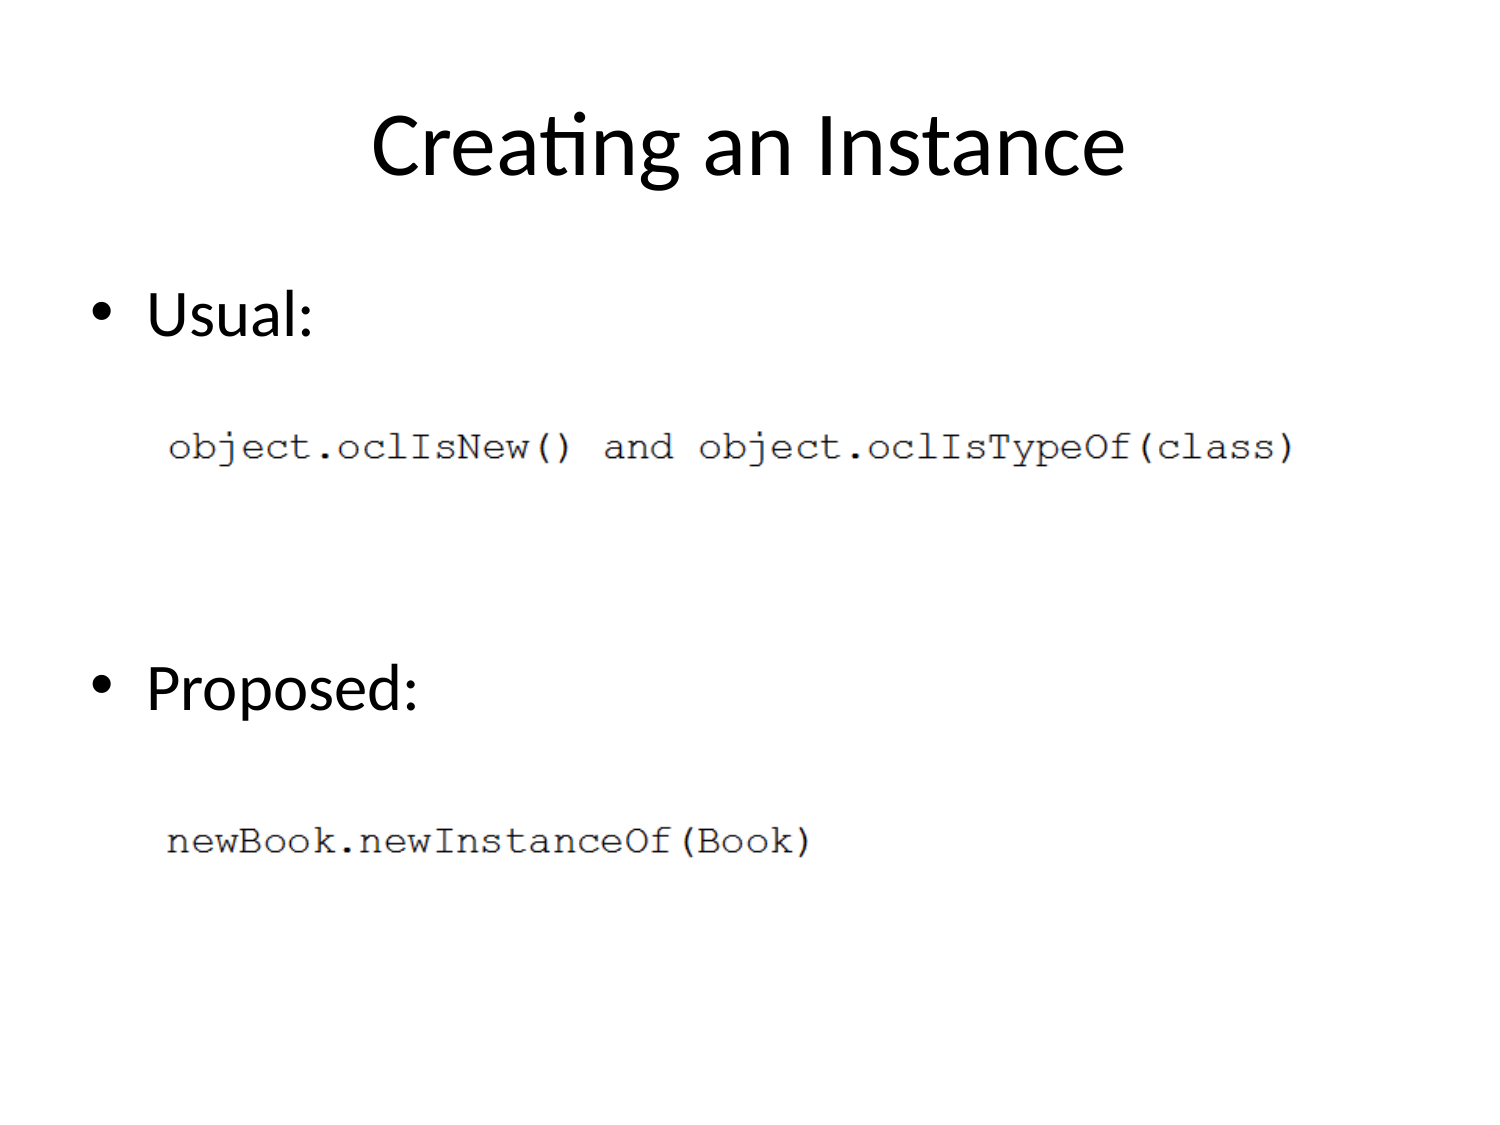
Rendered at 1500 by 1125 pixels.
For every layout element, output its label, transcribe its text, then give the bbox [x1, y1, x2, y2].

title Creating an Instance [75, 45, 1425, 233]
picture [135, 810, 830, 878]
picture [135, 408, 1327, 496]
list Usual: Proposed: [75, 262, 1425, 1005]
